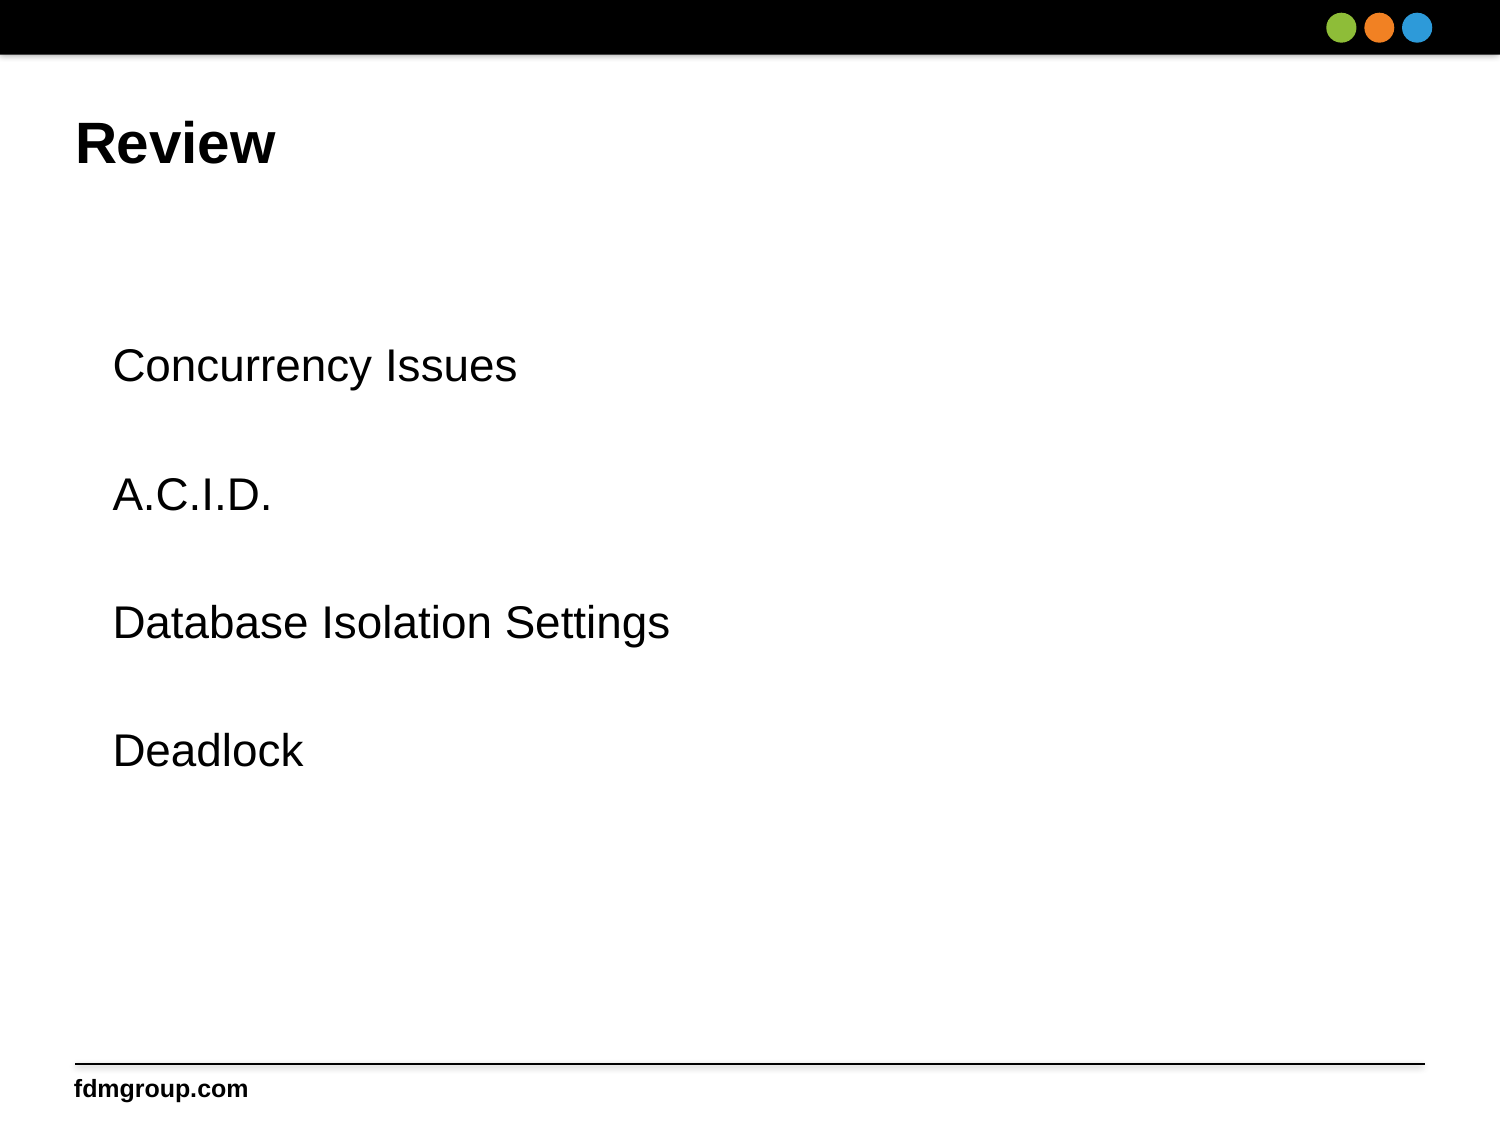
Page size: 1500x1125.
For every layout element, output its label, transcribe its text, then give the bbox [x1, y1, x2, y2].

list Concurrency Issues A.C.I.D. Database Isolation Settings Deadlock [112, 271, 1388, 1000]
title Review [75, 105, 1425, 174]
